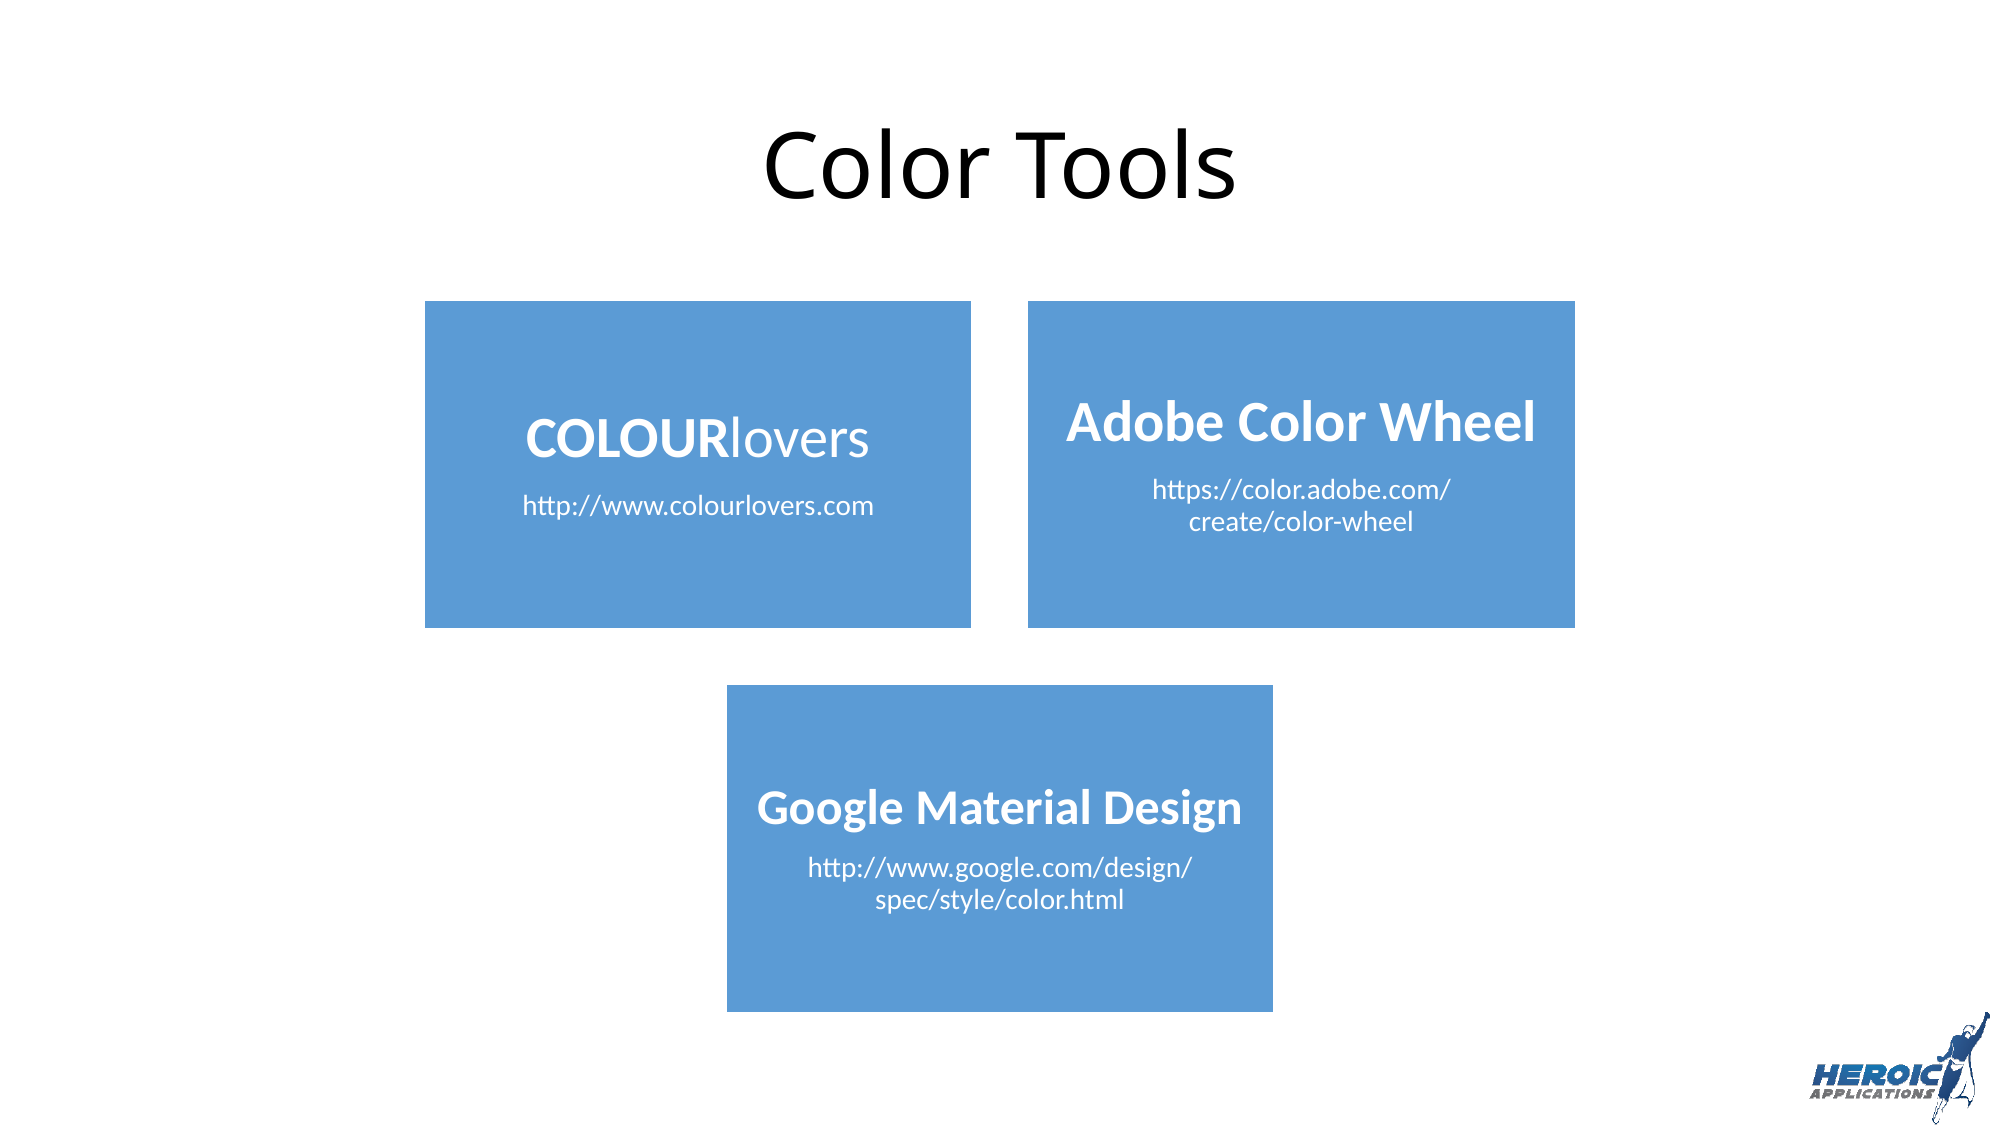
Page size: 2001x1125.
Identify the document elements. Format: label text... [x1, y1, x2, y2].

title Color Tools [137, 59, 1863, 278]
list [137, 299, 1863, 1014]
picture [1809, 1012, 1990, 1125]
